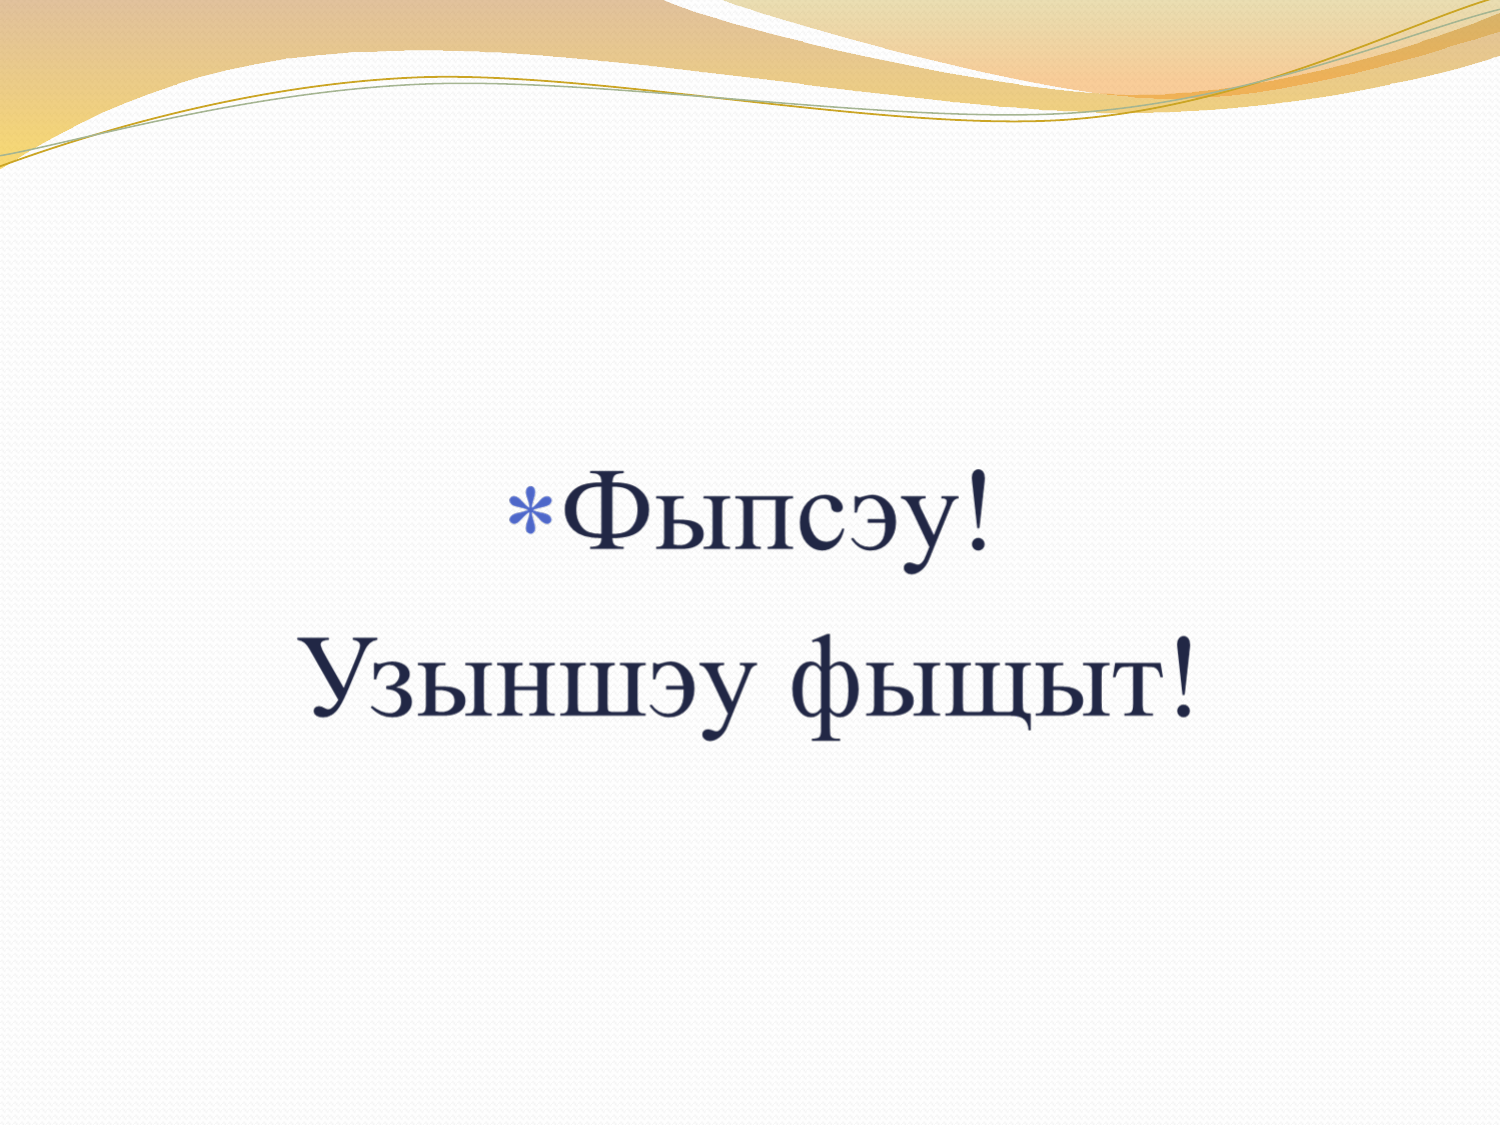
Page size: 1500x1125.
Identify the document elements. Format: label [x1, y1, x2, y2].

list [178, 394, 1322, 961]
